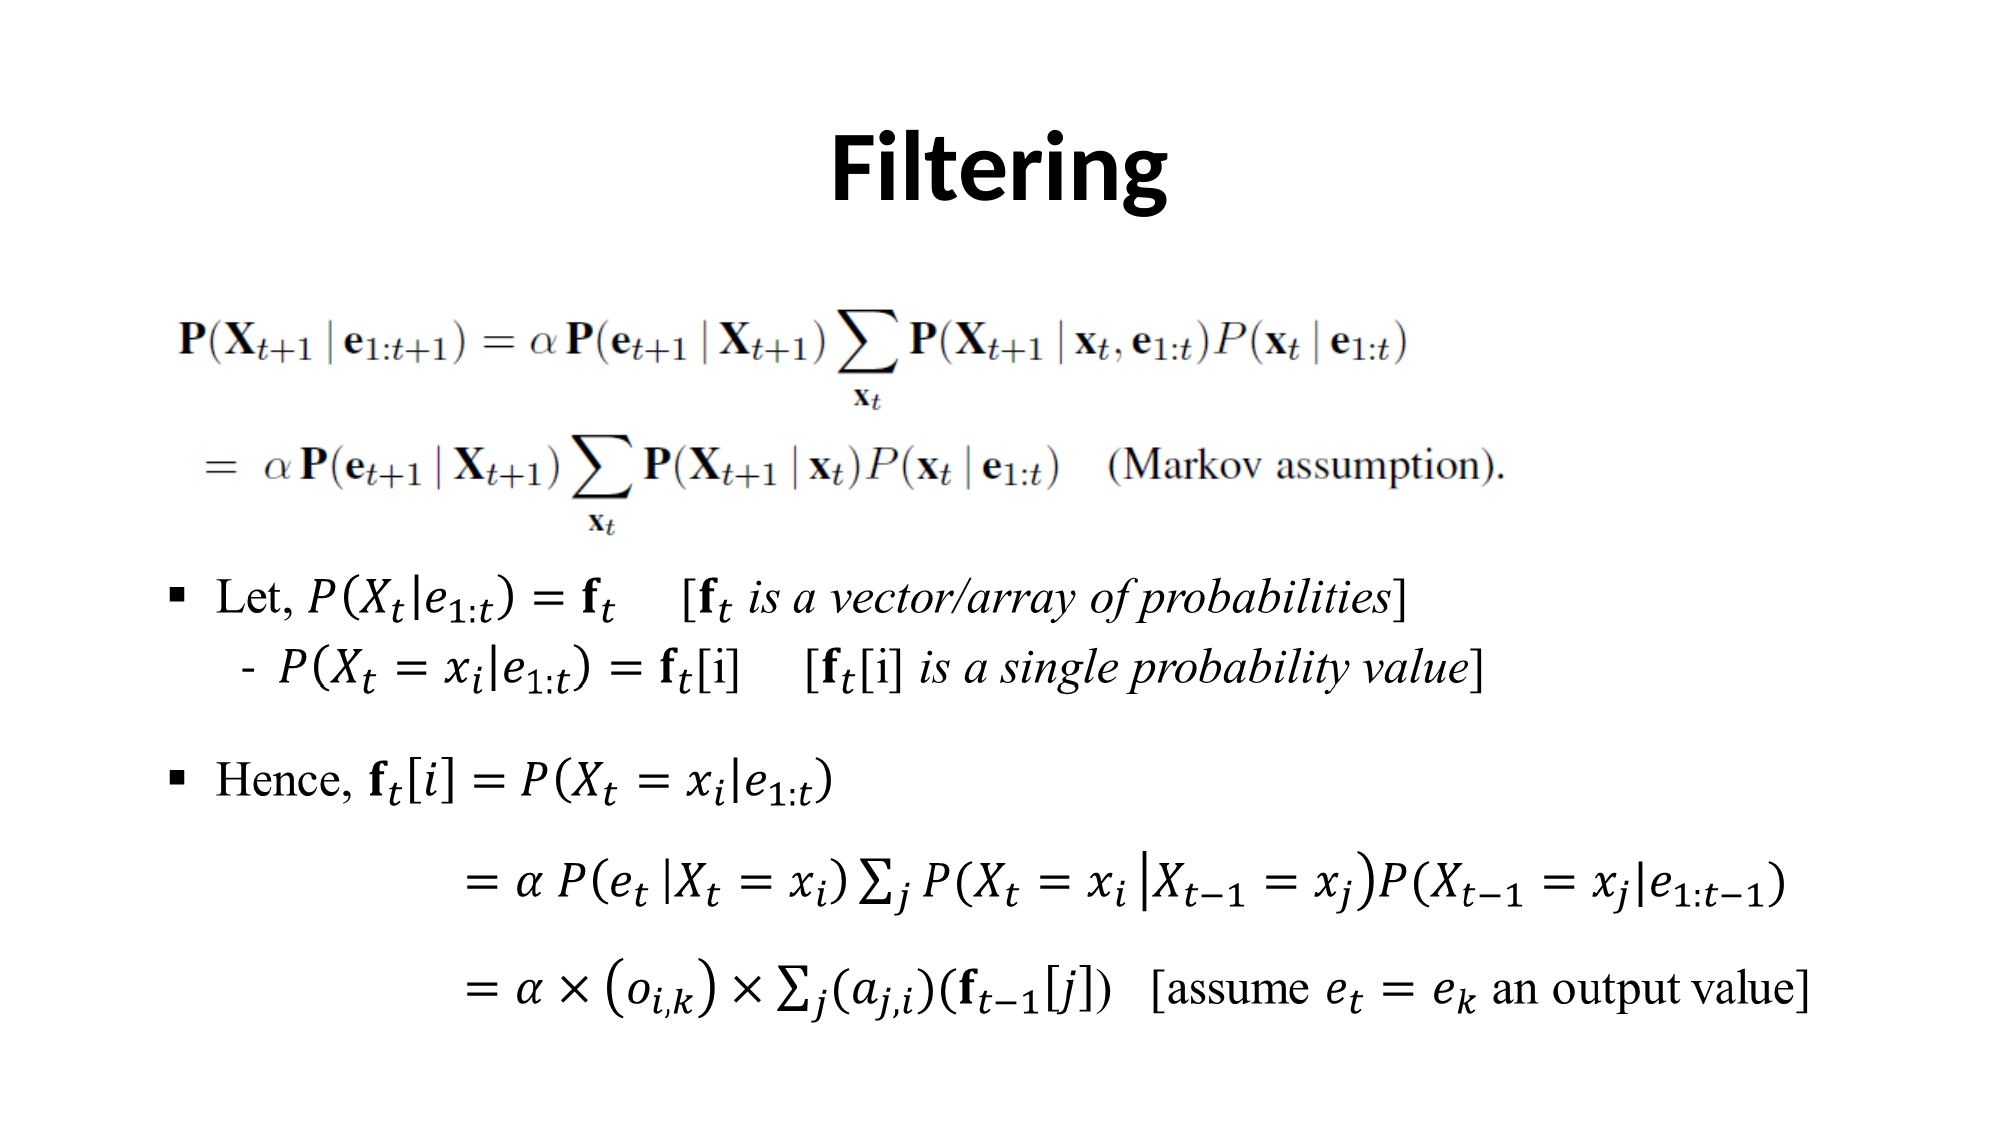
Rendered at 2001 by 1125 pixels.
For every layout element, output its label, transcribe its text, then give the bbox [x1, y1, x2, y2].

picture [151, 299, 1539, 549]
title Filtering [137, 59, 1863, 273]
list [137, 273, 1863, 1100]
